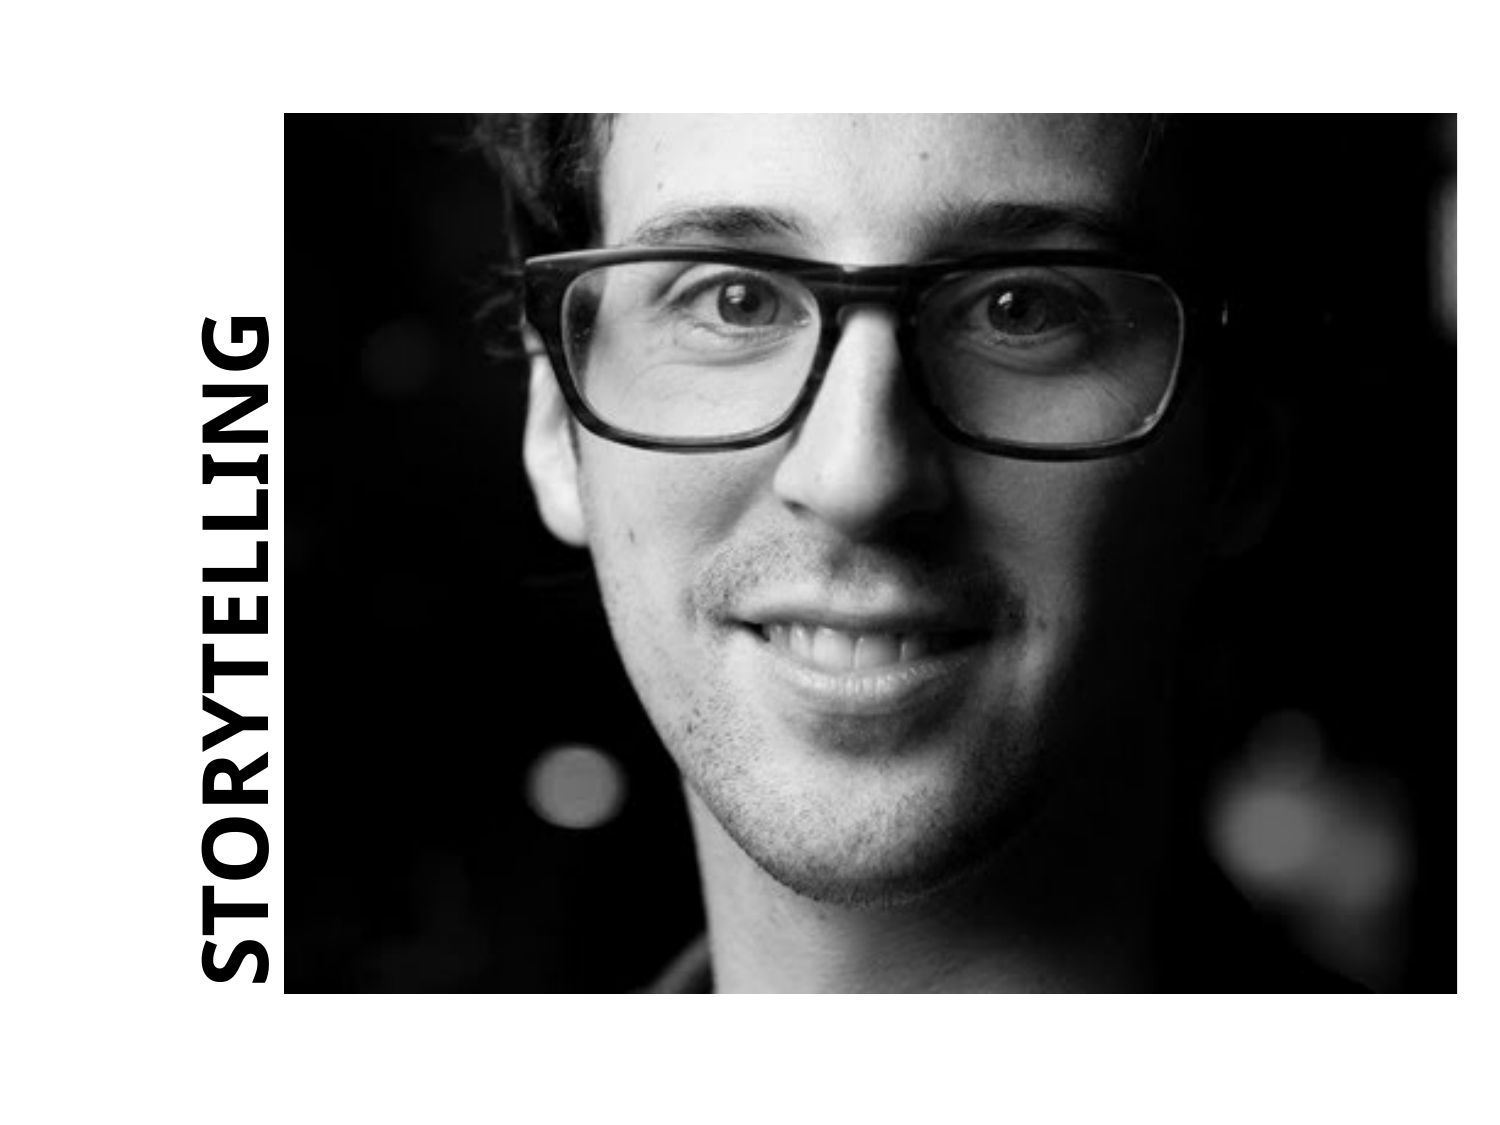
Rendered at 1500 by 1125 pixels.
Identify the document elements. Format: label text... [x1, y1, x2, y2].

text_box [284, 113, 1458, 994]
title STORYTELLING [108, 113, 356, 1003]
